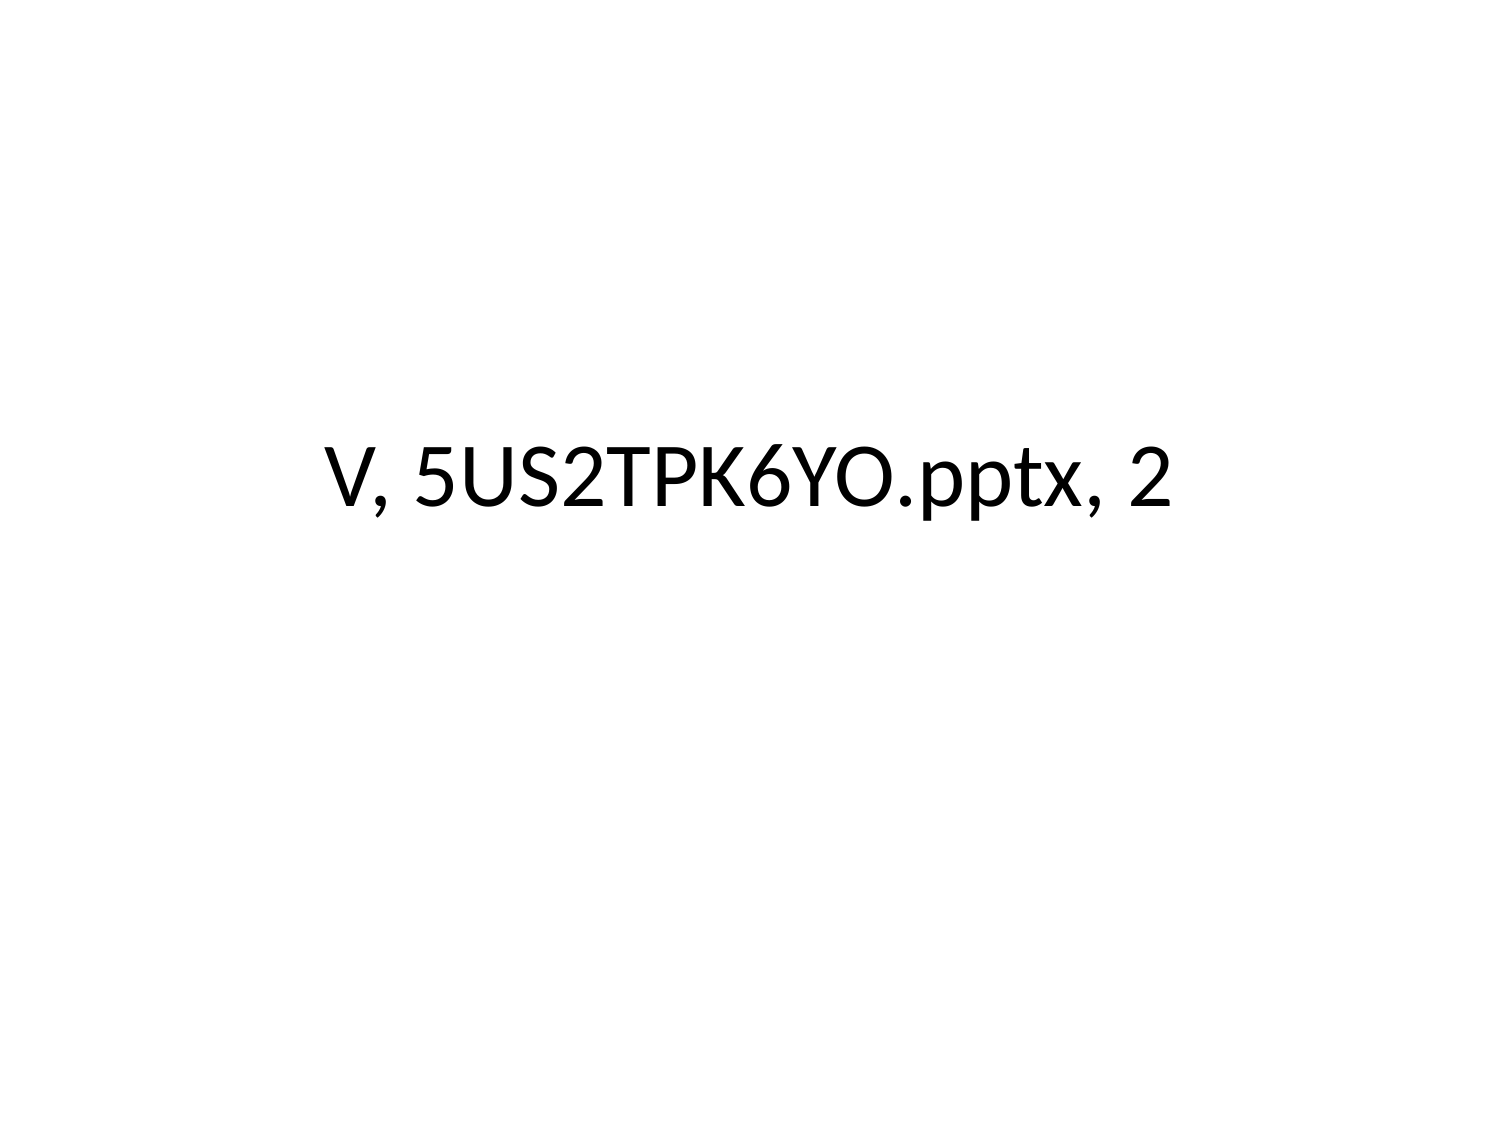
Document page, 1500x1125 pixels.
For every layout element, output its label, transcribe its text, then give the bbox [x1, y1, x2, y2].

title V, 5US2TPK6YO.pptx, 2 [112, 349, 1388, 591]
